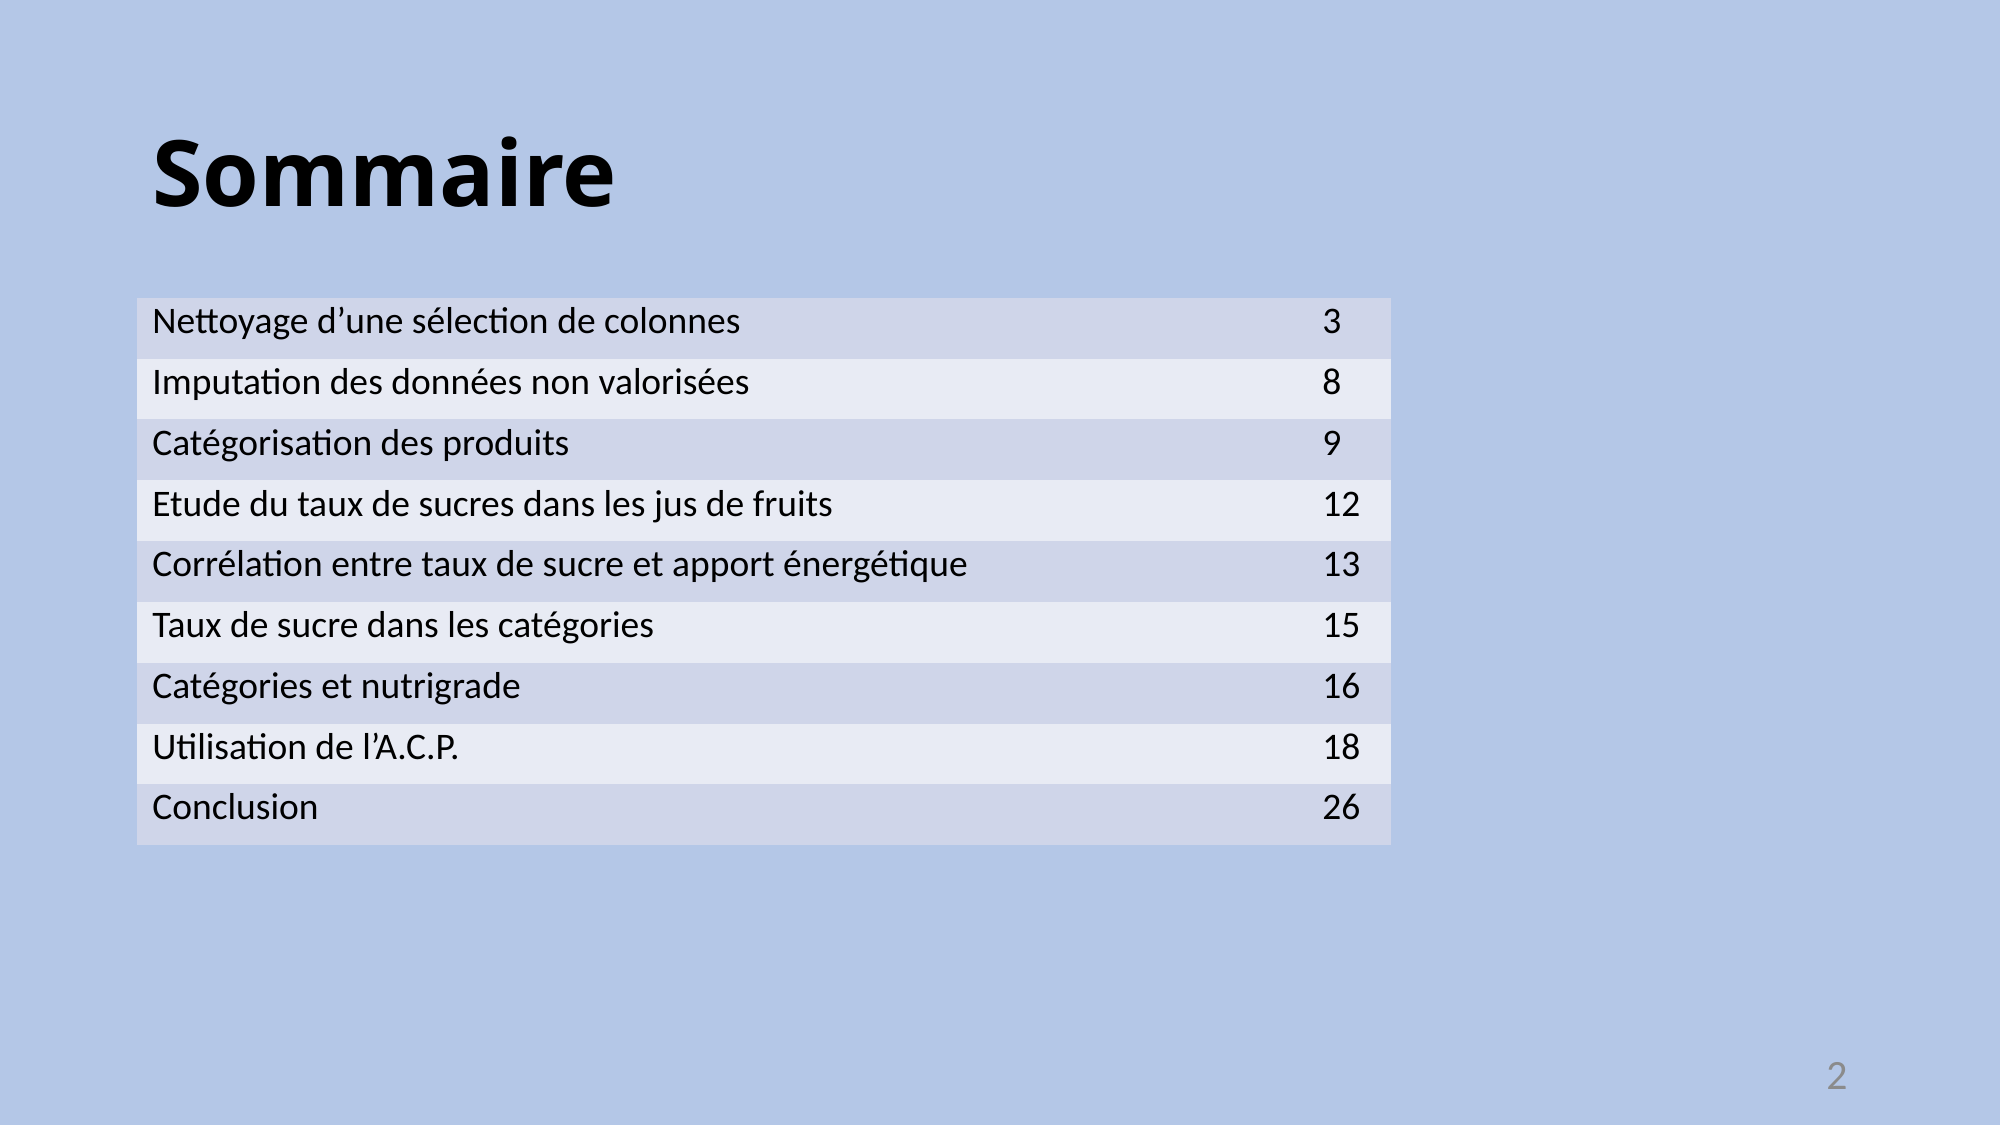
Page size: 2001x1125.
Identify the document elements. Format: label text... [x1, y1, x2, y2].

table_cell Conclusion [137, 784, 1307, 845]
title Sommaire [137, 111, 1863, 241]
table_cell 15 [1307, 602, 1391, 663]
table_cell Catégorisation des produits [137, 419, 1307, 480]
table_cell 8 [1307, 359, 1391, 419]
table_cell Utilisation de l’A.C.P. [137, 724, 1307, 784]
slide_number 2 [1412, 1042, 1863, 1103]
table_cell Etude du taux de sucres dans les jus de fruits [137, 480, 1307, 541]
table_cell Imputation des données non valorisées [137, 359, 1307, 419]
table_cell Corrélation entre taux de sucre et apport énergétique [137, 541, 1307, 602]
table_cell Catégories et nutrigrade [137, 663, 1307, 724]
table_header Nettoyage d’une sélection de colonnes [137, 298, 1307, 359]
table_cell 9 [1307, 419, 1391, 480]
table_cell 13 [1307, 541, 1391, 602]
table_cell 16 [1307, 663, 1391, 724]
table_header 3 [1307, 298, 1391, 359]
table_cell Taux de sucre dans les catégories [137, 602, 1307, 663]
table_cell 18 [1307, 724, 1391, 784]
table_cell 12 [1307, 480, 1391, 541]
table_cell 26 [1307, 784, 1391, 845]
